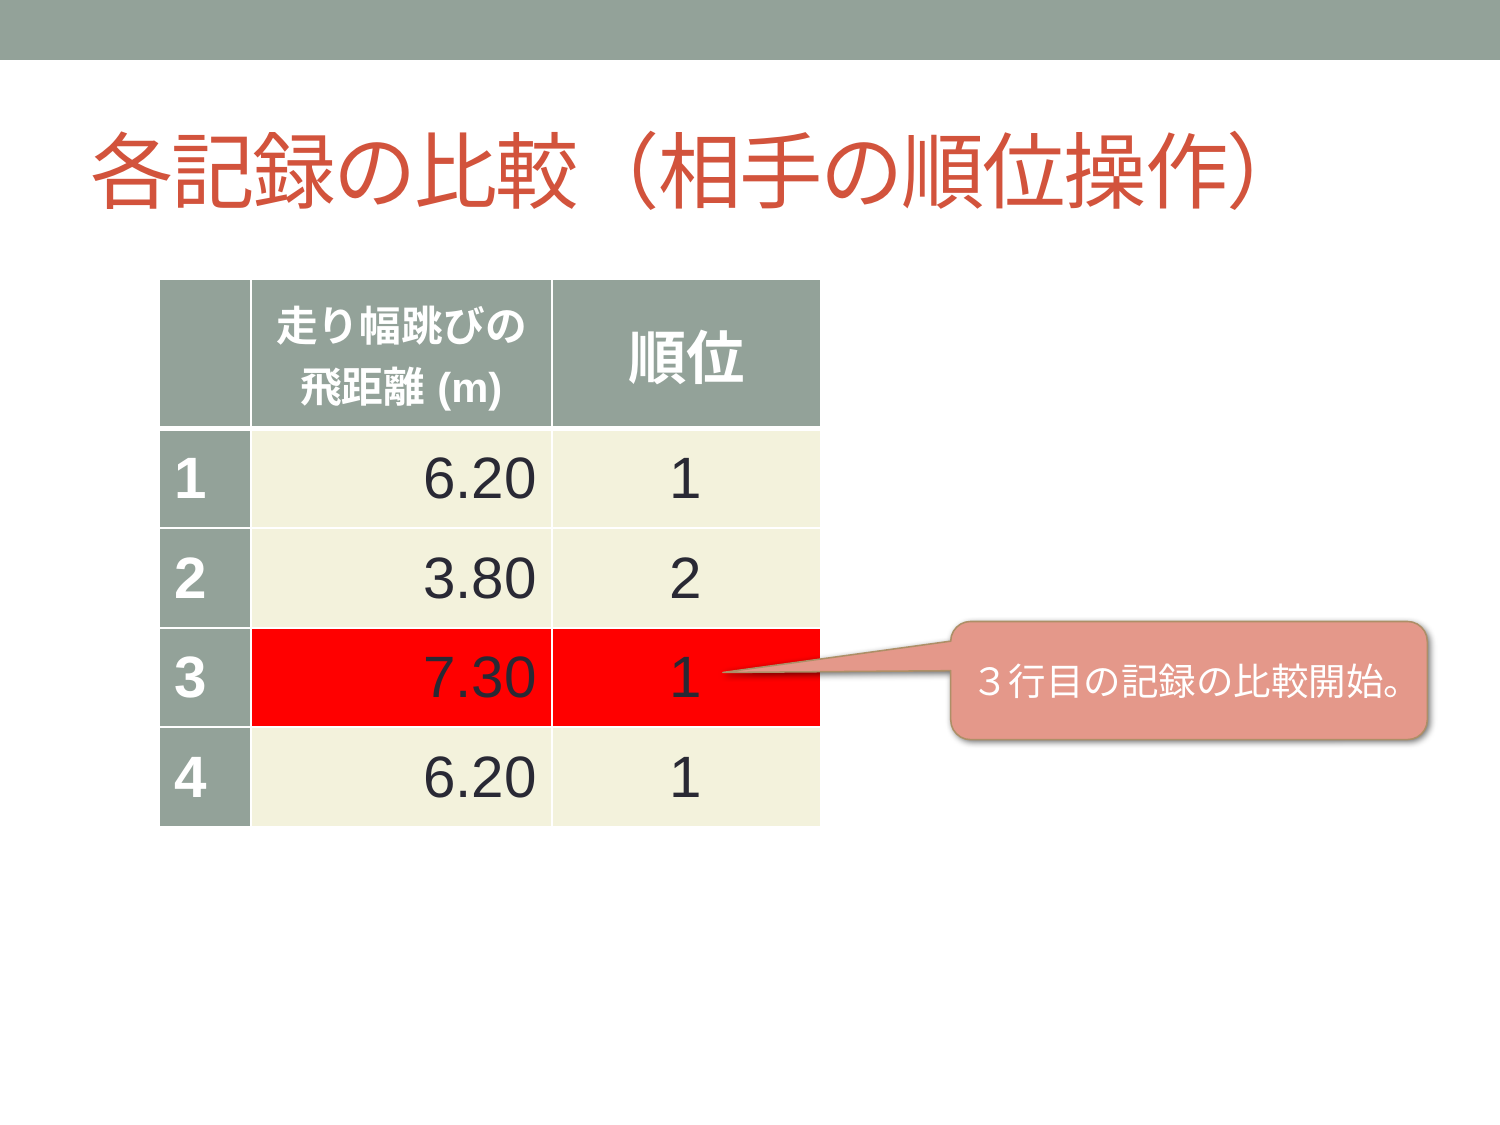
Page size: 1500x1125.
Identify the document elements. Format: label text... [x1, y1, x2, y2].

table_cell 6.20 [252, 728, 551, 826]
table_cell 2 [553, 529, 820, 627]
table_cell 4 [160, 728, 250, 826]
table_cell 6.20 [252, 431, 551, 527]
table_header 順位 [553, 280, 820, 426]
table_header [160, 280, 250, 426]
table_header 走り幅跳びの 飛距離(m) [252, 280, 551, 426]
table_cell 1 [553, 728, 820, 826]
title 各記録の比較（相手の順位操作） [75, 87, 1425, 250]
table_cell 1 [553, 431, 820, 527]
table_cell 2 [160, 529, 250, 627]
text_box ３行目の記録の比較開始。 [722, 620, 1429, 741]
table_cell 7.30 [252, 629, 551, 726]
table_cell 3 [160, 629, 250, 726]
table_cell 1 [160, 431, 250, 527]
table_cell 1 [553, 629, 820, 726]
table_cell 3.80 [252, 529, 551, 627]
